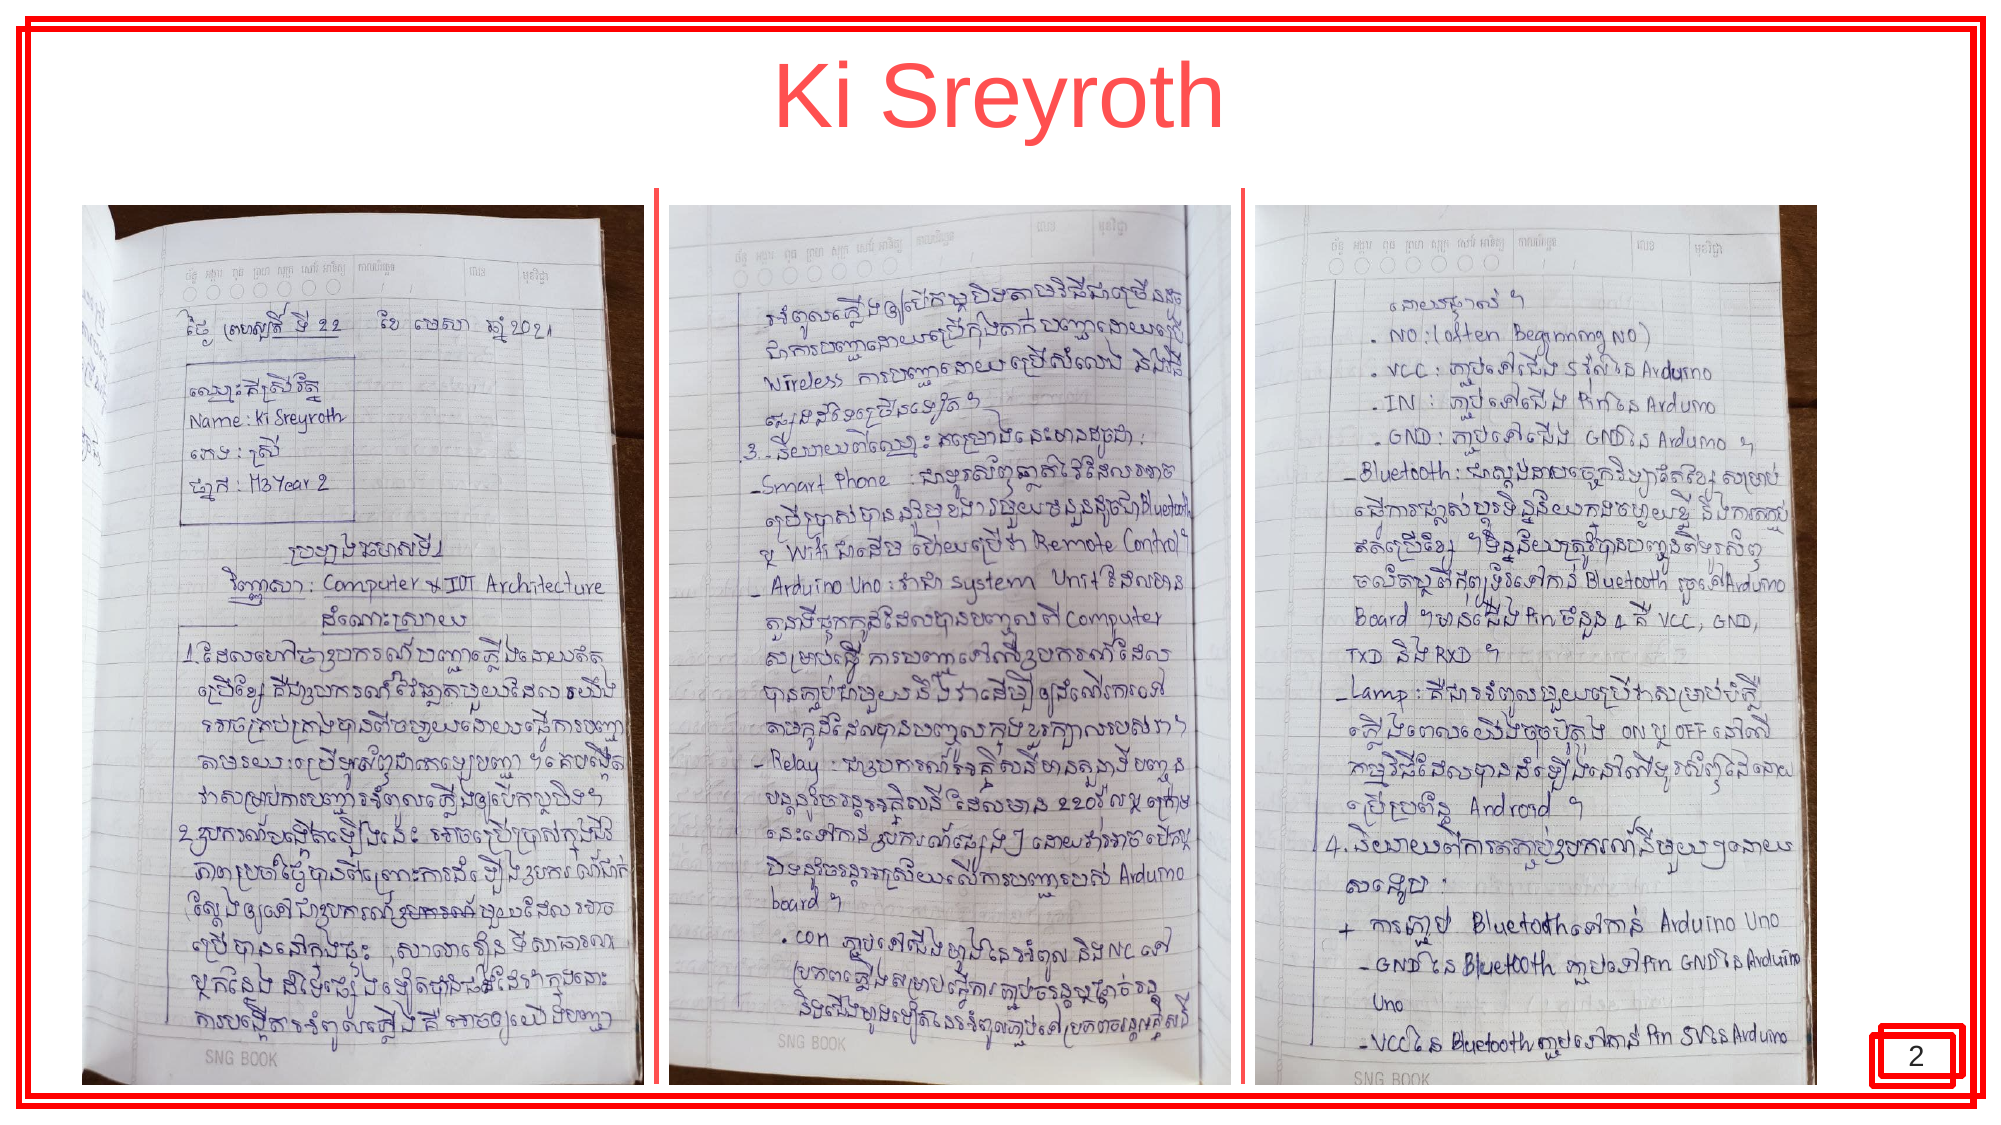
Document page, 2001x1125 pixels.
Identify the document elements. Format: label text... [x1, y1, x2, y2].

picture [1255, 205, 1817, 1085]
picture [82, 205, 644, 1085]
slide_number 1 [1871, 1024, 1961, 1085]
picture [669, 205, 1231, 1085]
title Ki Sreyroth [37, 40, 1962, 155]
